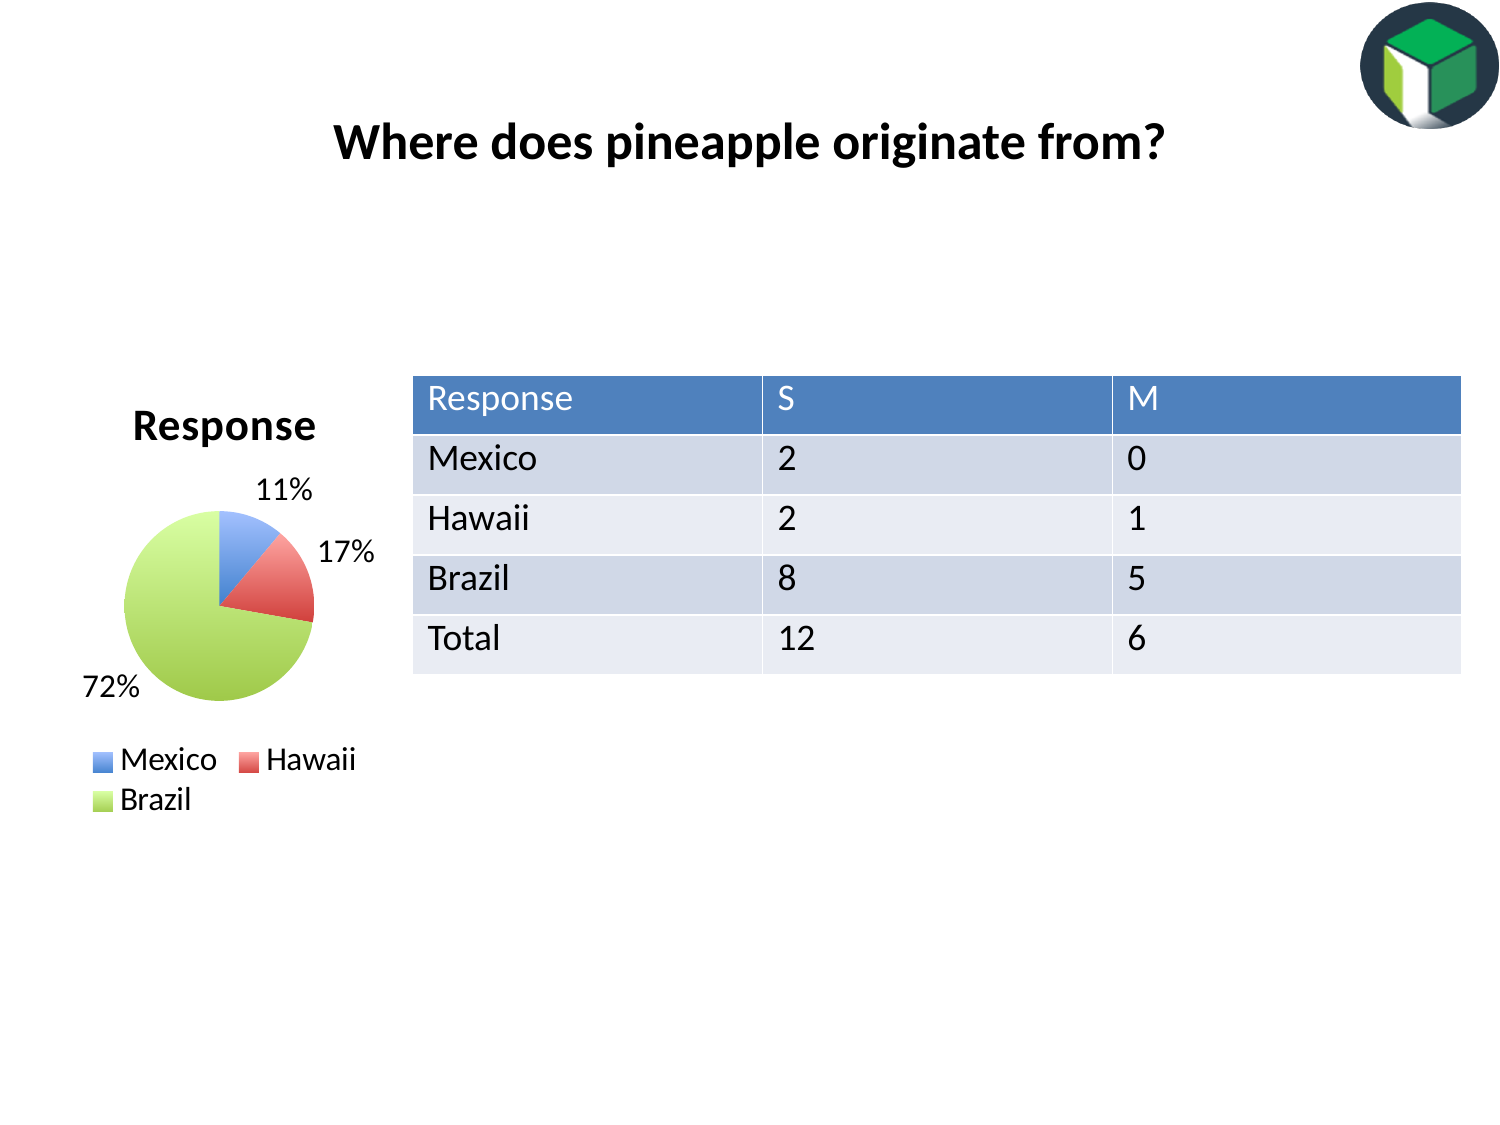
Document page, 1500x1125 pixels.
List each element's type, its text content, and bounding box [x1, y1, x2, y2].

table_cell 2 [763, 436, 1112, 494]
table_header S [763, 376, 1112, 434]
table_cell 8 [763, 556, 1112, 614]
table_cell 1 [1113, 496, 1461, 554]
table_header M [1113, 376, 1461, 434]
table_cell 5 [1113, 556, 1461, 614]
table_cell Mexico [454, 436, 762, 494]
table_cell 2 [763, 496, 1112, 554]
table_cell Brazil [454, 556, 762, 614]
table_cell Total [454, 616, 762, 674]
table_cell 6 [1113, 616, 1461, 674]
table_cell 0 [1113, 436, 1461, 494]
table_cell Hawaii [454, 496, 762, 554]
chart [0, 374, 451, 826]
table_header Response [452, 376, 762, 434]
title Where does pineapple originate from? [75, 45, 1425, 233]
picture [1360, 2, 1499, 130]
table_cell 12 [763, 616, 1112, 674]
